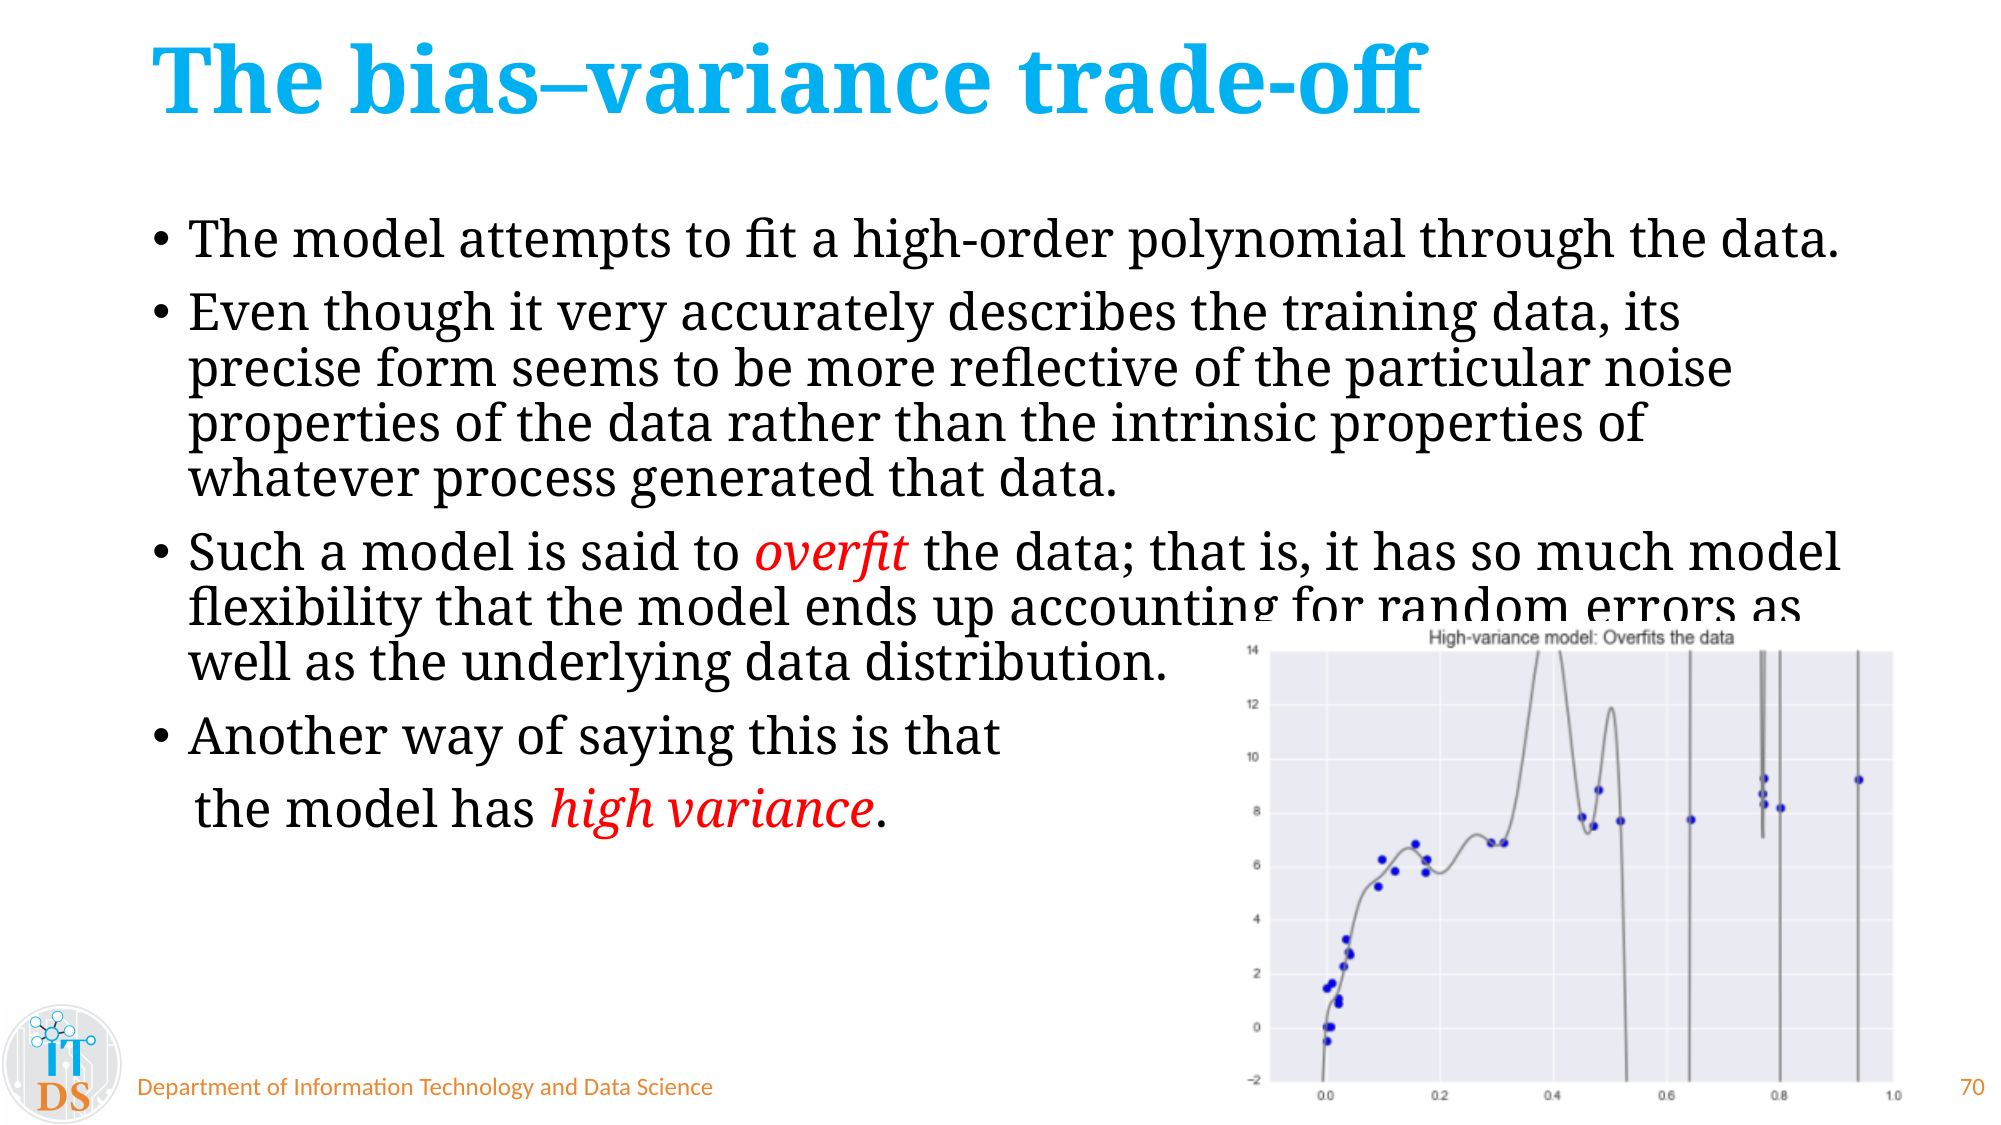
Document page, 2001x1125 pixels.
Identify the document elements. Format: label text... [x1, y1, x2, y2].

title The bias–variance trade-off [137, 3, 1863, 165]
footer Department of Information Technology and Data Science [122, 1063, 798, 1124]
picture [1234, 621, 1910, 1110]
slide_number 70 [1550, 1063, 2000, 1124]
list The model attempts to fit a high-order polynomial through the data. Even though it very accurately describes the training data, its precise form seems to be more reflective of the particular noise properties of the data rather than the intrinsic properties of whatever process generated that data. Such a model is said to overfit the data; that is, it has so much model flexibility that the model ends up accounting for random errors as well as the underlying data distribution. Another way of saying this is that the model has high variance. [137, 205, 1863, 1033]
picture [2, 1004, 123, 1125]
